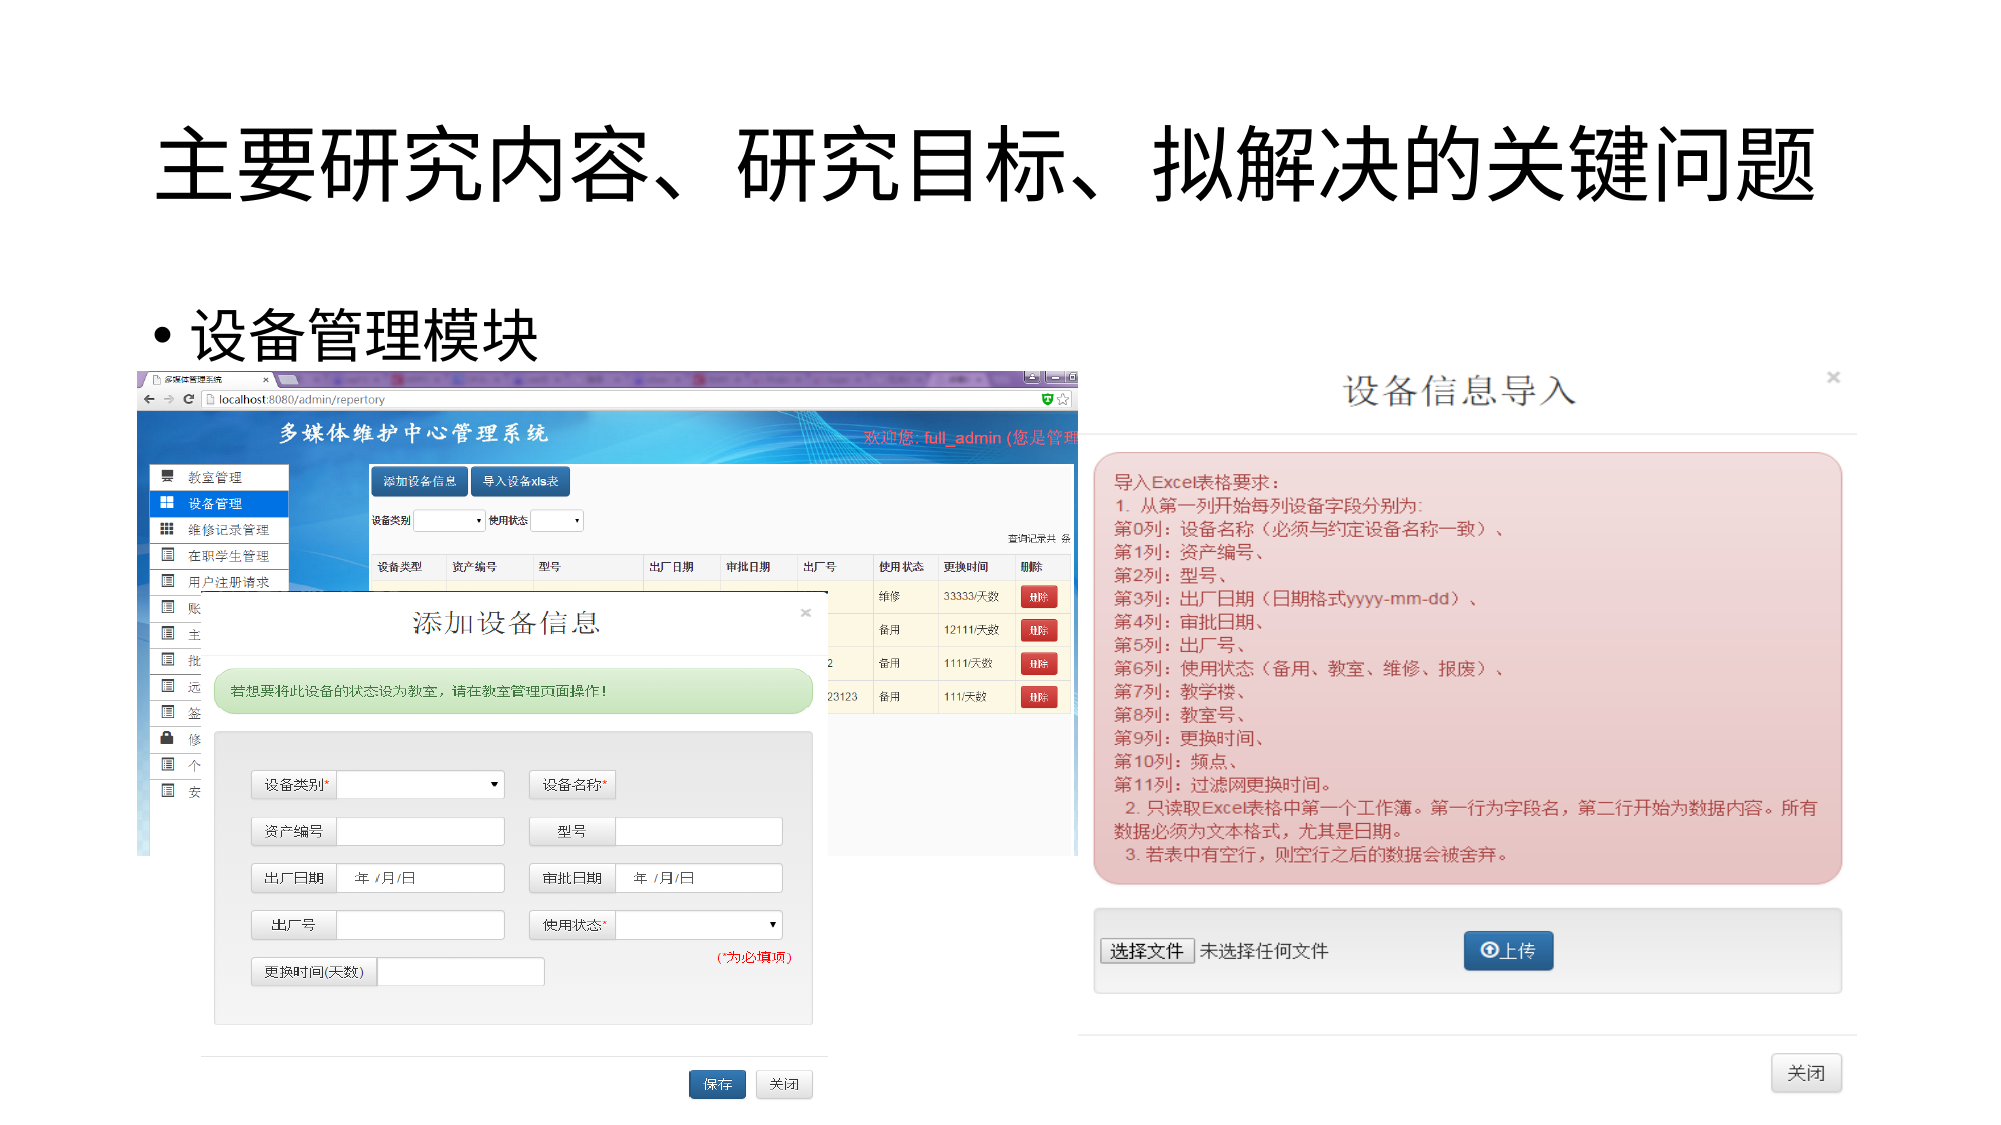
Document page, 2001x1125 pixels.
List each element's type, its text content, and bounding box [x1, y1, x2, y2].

title 主要研究内容、研究目标、拟解决的关键问题 [137, 59, 1863, 278]
list 设备管理模块 [137, 299, 1863, 1014]
picture [137, 351, 1857, 1109]
